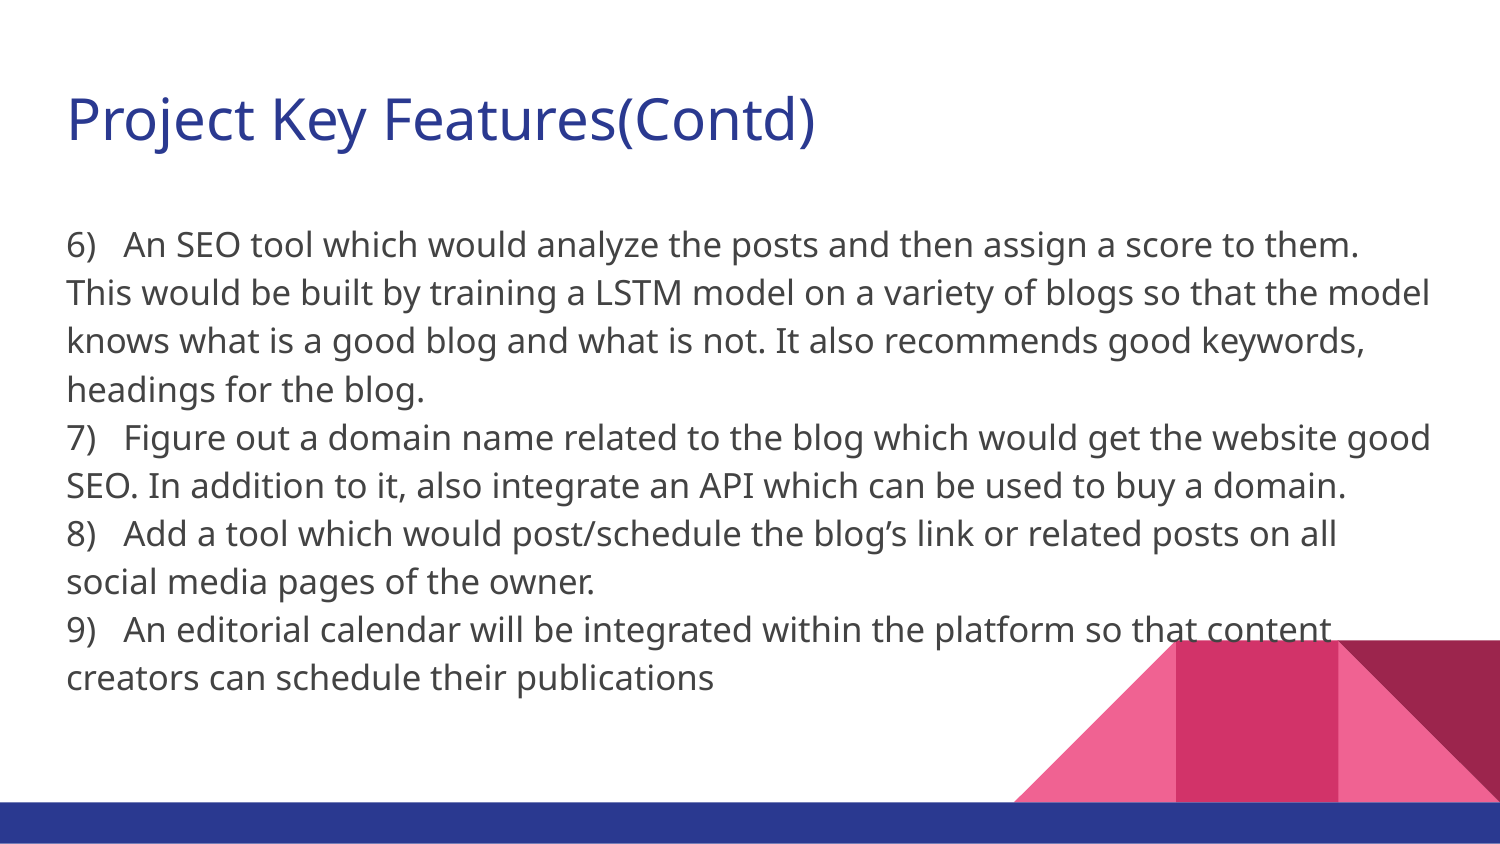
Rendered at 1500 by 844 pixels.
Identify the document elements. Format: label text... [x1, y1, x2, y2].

list 6) An SEO tool which would analyze the posts and then assign a score to them. This would be built by training a LSTM model on a variety of blogs so that the model knows what is a good blog and what is not. It also recommends good keywords, headings for the blog. 7) Figure out a domain name related to the blog which would get the website good SEO. In addition to it, also integrate an API which can be used to buy a domain. 8) Add a tool which would post/schedule the blog’s link or related posts on all social media pages of the owner. 9) An editorial calendar will be integrated within the platform so that content creators can schedule their publications [51, 201, 1449, 750]
title Project Key Features(Contd) [51, 67, 1449, 167]
